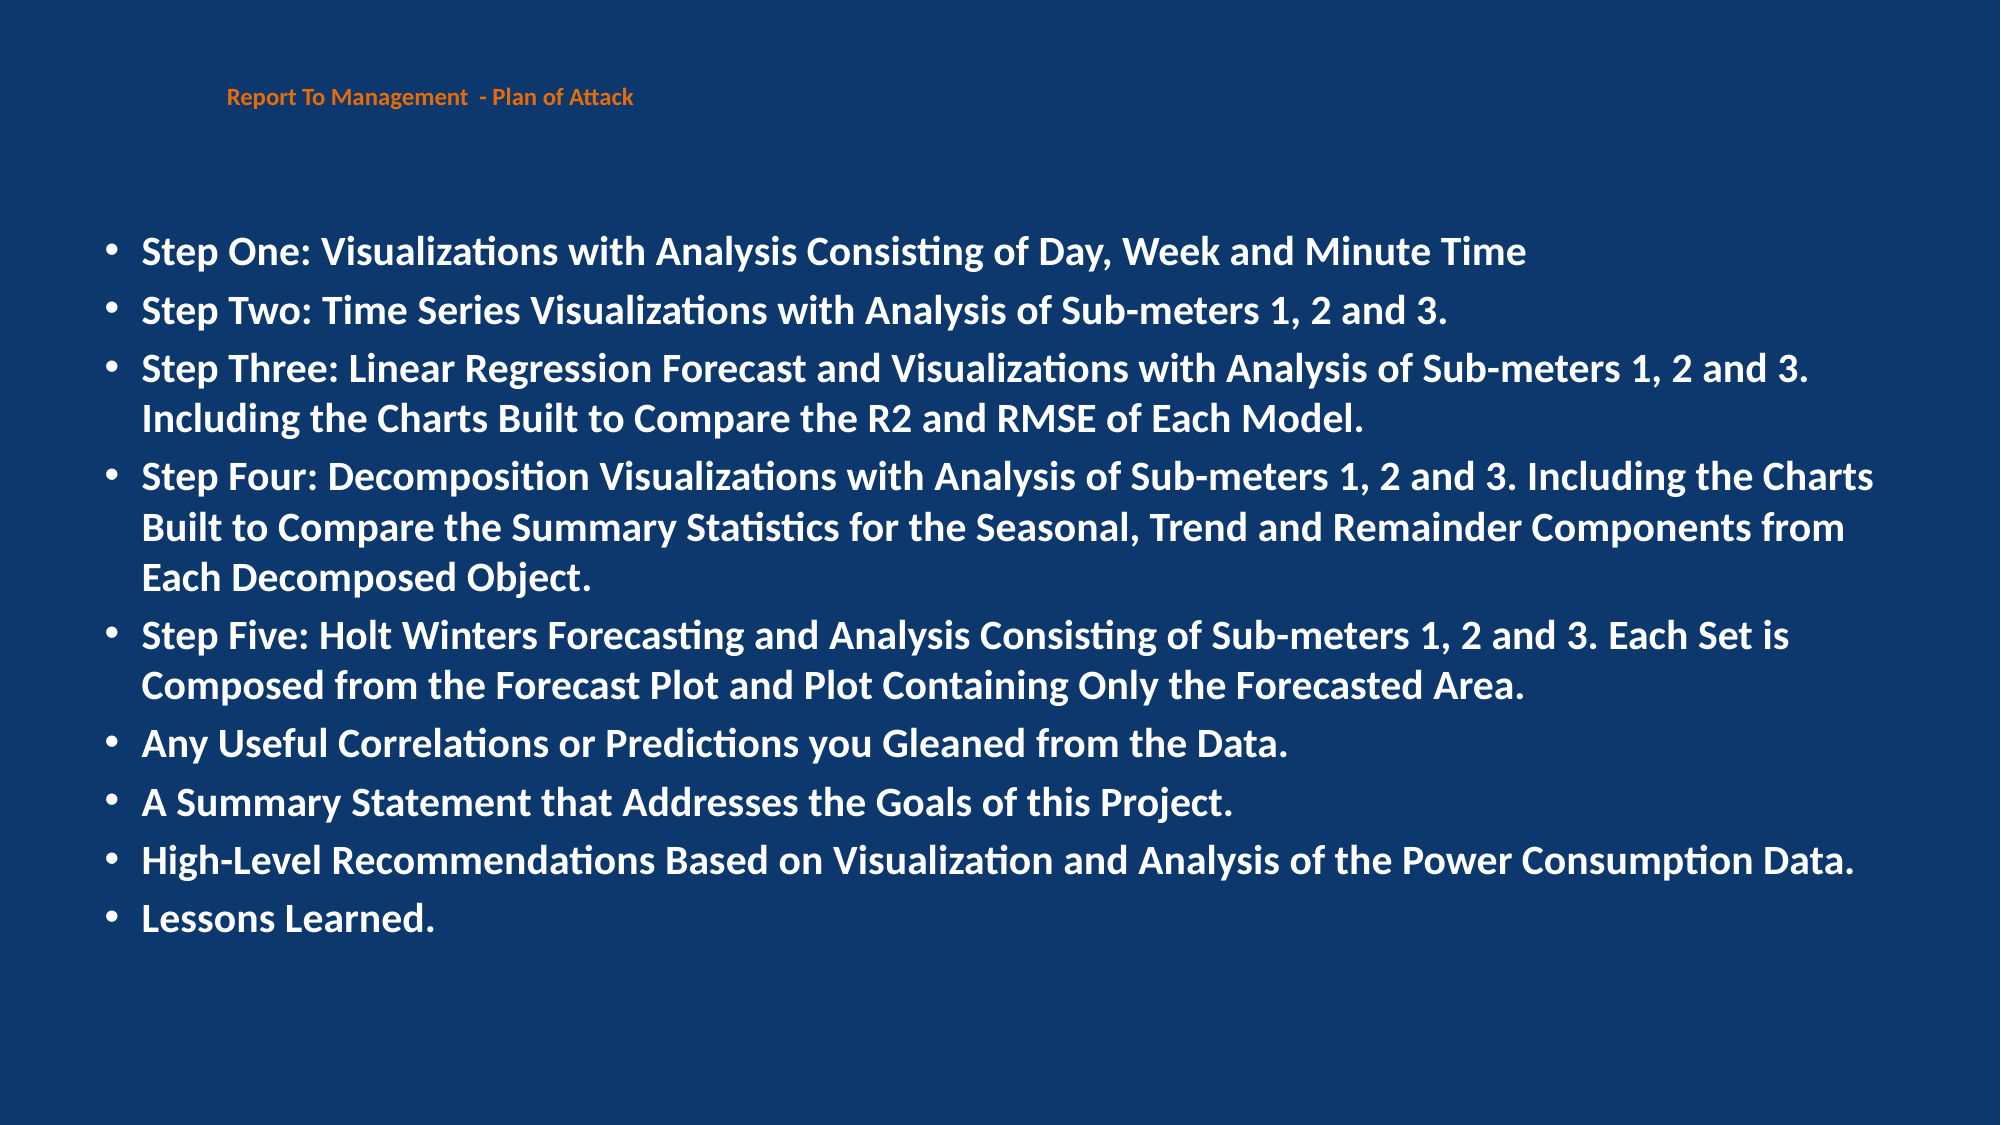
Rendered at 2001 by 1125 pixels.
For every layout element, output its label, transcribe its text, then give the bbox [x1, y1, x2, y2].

text_box Step One: Visualizations with Analysis Consisting of Day, Week and Minute Time Step Two: Time Series Visualizations with Analysis of Sub-meters 1, 2 and 3. Step Three: Linear Regression Forecast and Visualizations with Analysis of Sub-meters 1, 2 and 3. Including the Charts Built to Compare the R2 and RMSE of Each Model. Step Four: Decomposition Visualizations with Analysis of Sub-meters 1, 2 and 3. Including the Charts Built to Compare the Summary Statistics for the Seasonal, Trend and Remainder Components from Each Decomposed Object. Step Five: Holt Winters Forecasting and Analysis Consisting of Sub-meters 1, 2 and 3. Each Set is Composed from the Forecast Plot and Plot Containing Only the Forecasted Area. Any Useful Correlations or Predictions you Gleaned from the Data. A Summary Statement that Addresses the Goals of this Project. High-Level Recommendations Based on Visualization and Analysis of the Power Consumption Data. Lessons Learned. [89, 216, 1911, 618]
title Report To Management - Plan of Attack [184, 5, 1437, 182]
